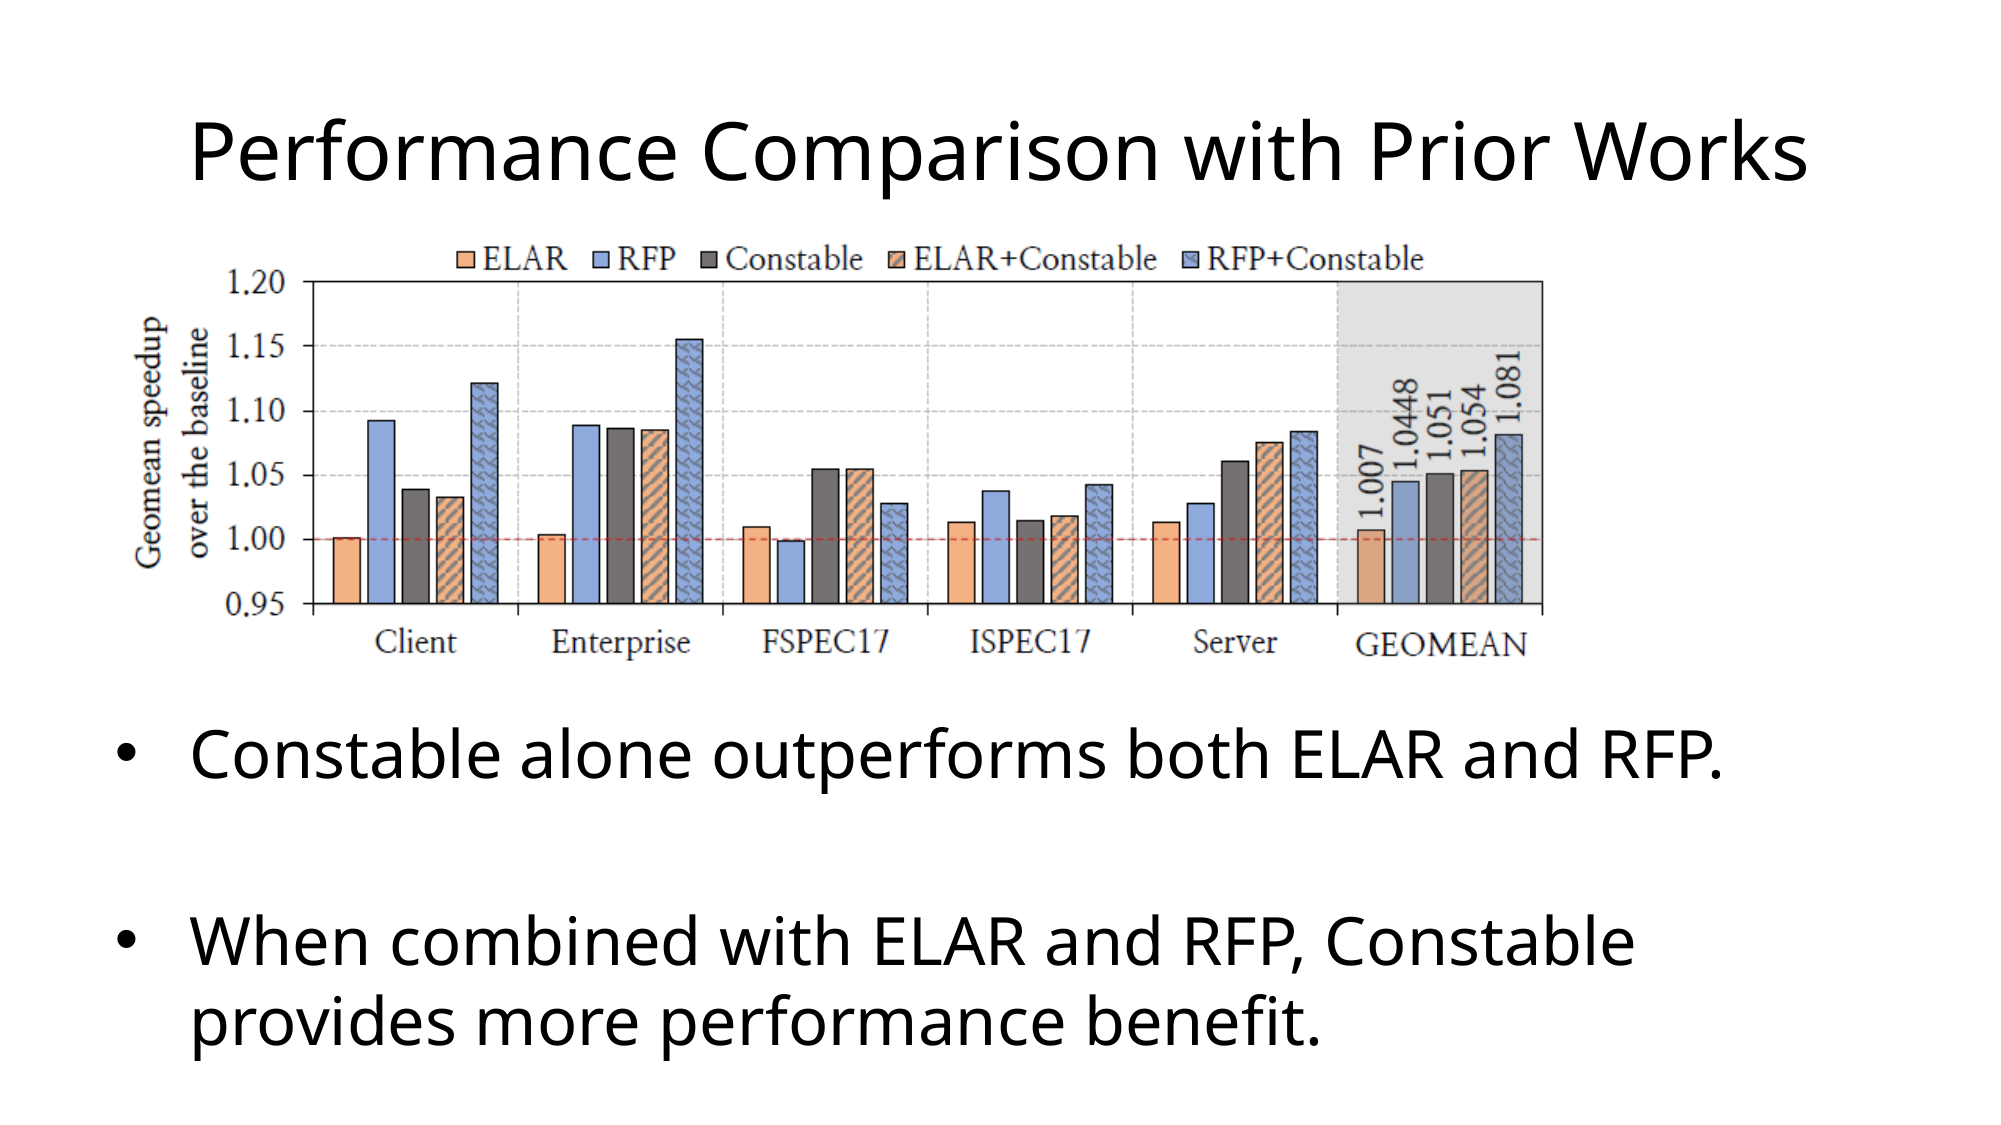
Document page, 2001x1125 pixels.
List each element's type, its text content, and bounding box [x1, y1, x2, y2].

title Performance Comparison with Prior Works [99, 54, 1900, 243]
text_box Constable alone outperforms both ELAR and RFP. When combined with ELAR and RFP, Constable provides more performance benefit. [99, 704, 1900, 1071]
picture [121, 241, 1556, 676]
